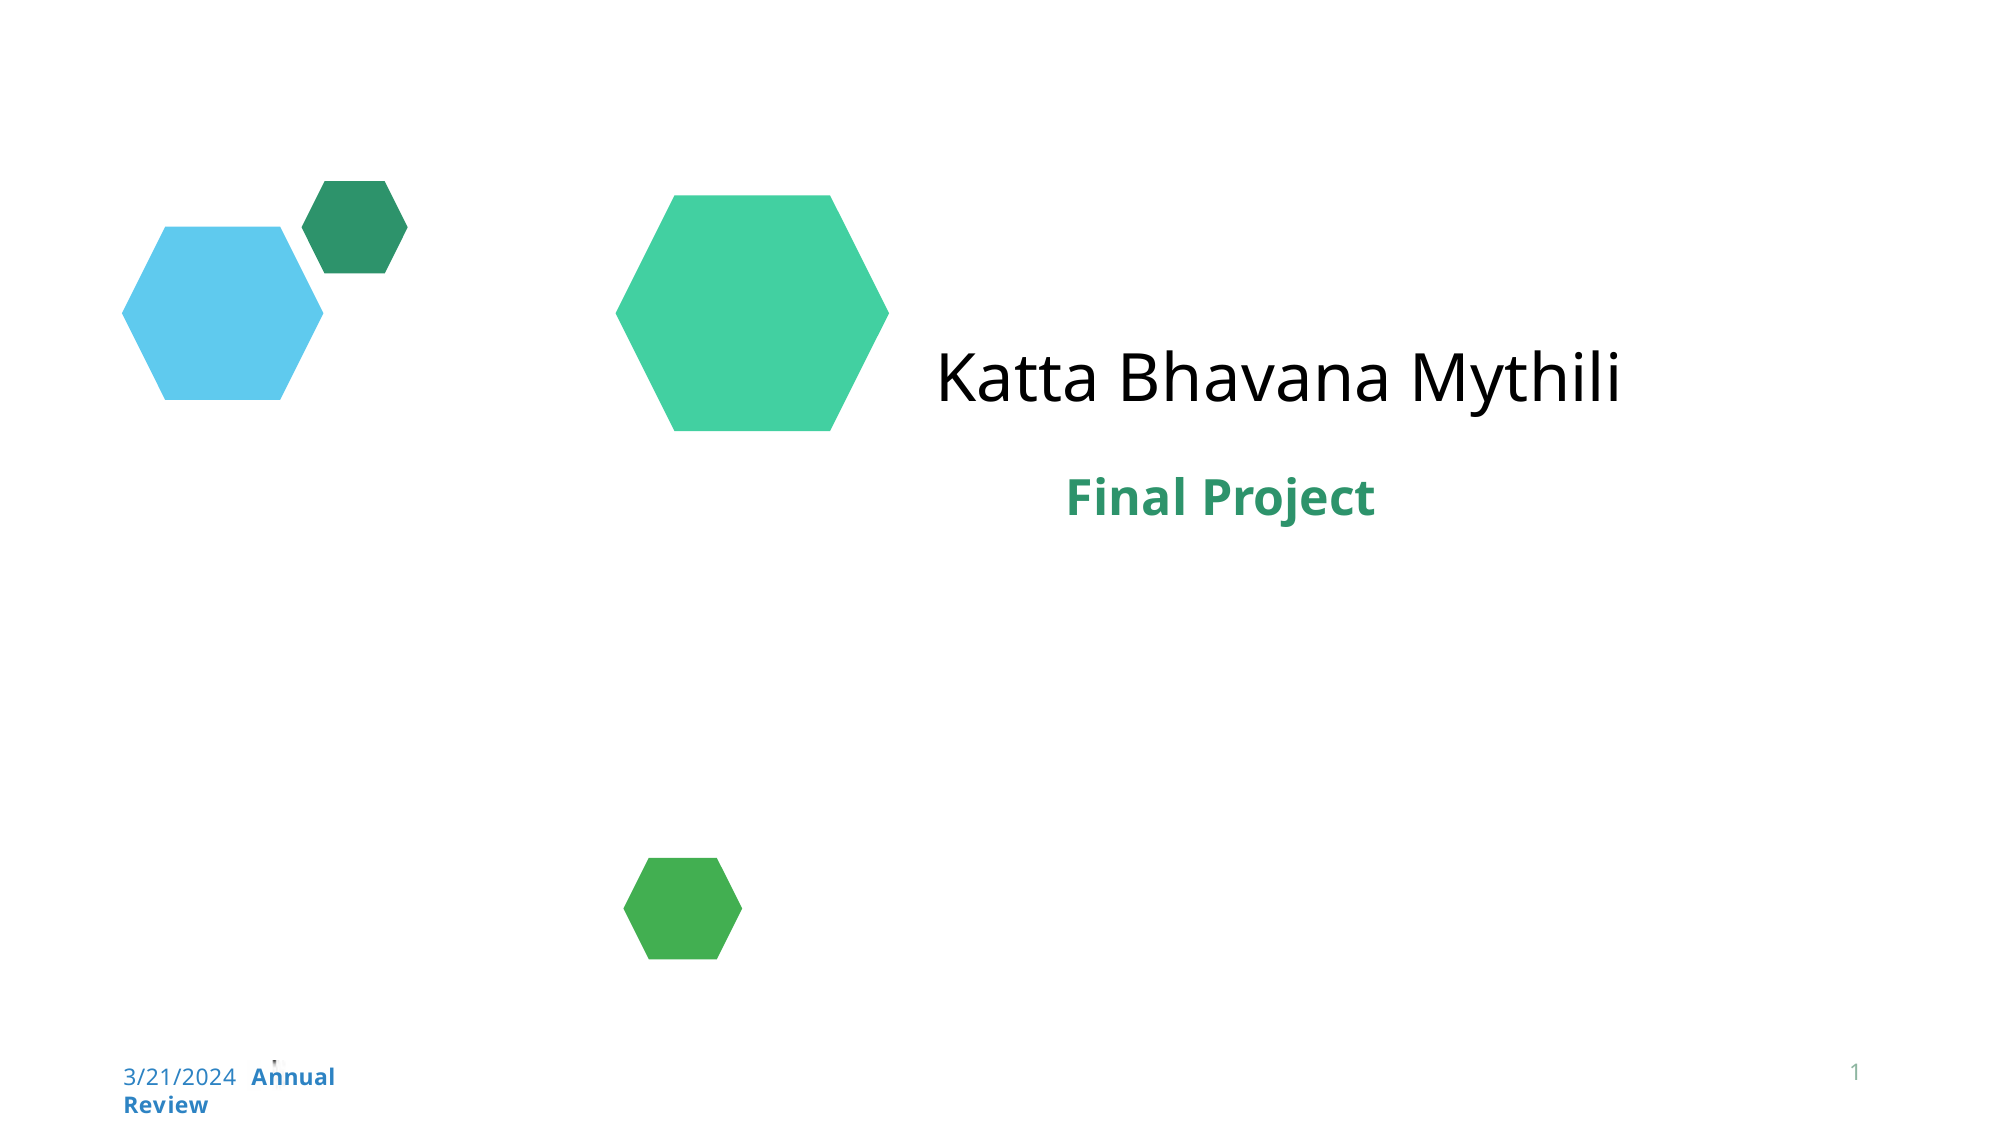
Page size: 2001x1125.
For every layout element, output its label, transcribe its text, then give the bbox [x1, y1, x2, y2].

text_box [121, 181, 408, 400]
text_box Final Project [1063, 462, 1400, 525]
picture [110, 1060, 463, 1094]
text_box [633, 195, 871, 277]
text_box 3/21/2024 Annual Review [121, 1094, 417, 1118]
text_box [623, 857, 743, 960]
title Katta Bhavana Mythili [407, 277, 2000, 469]
slide_number 1 [1412, 745, 1863, 1125]
